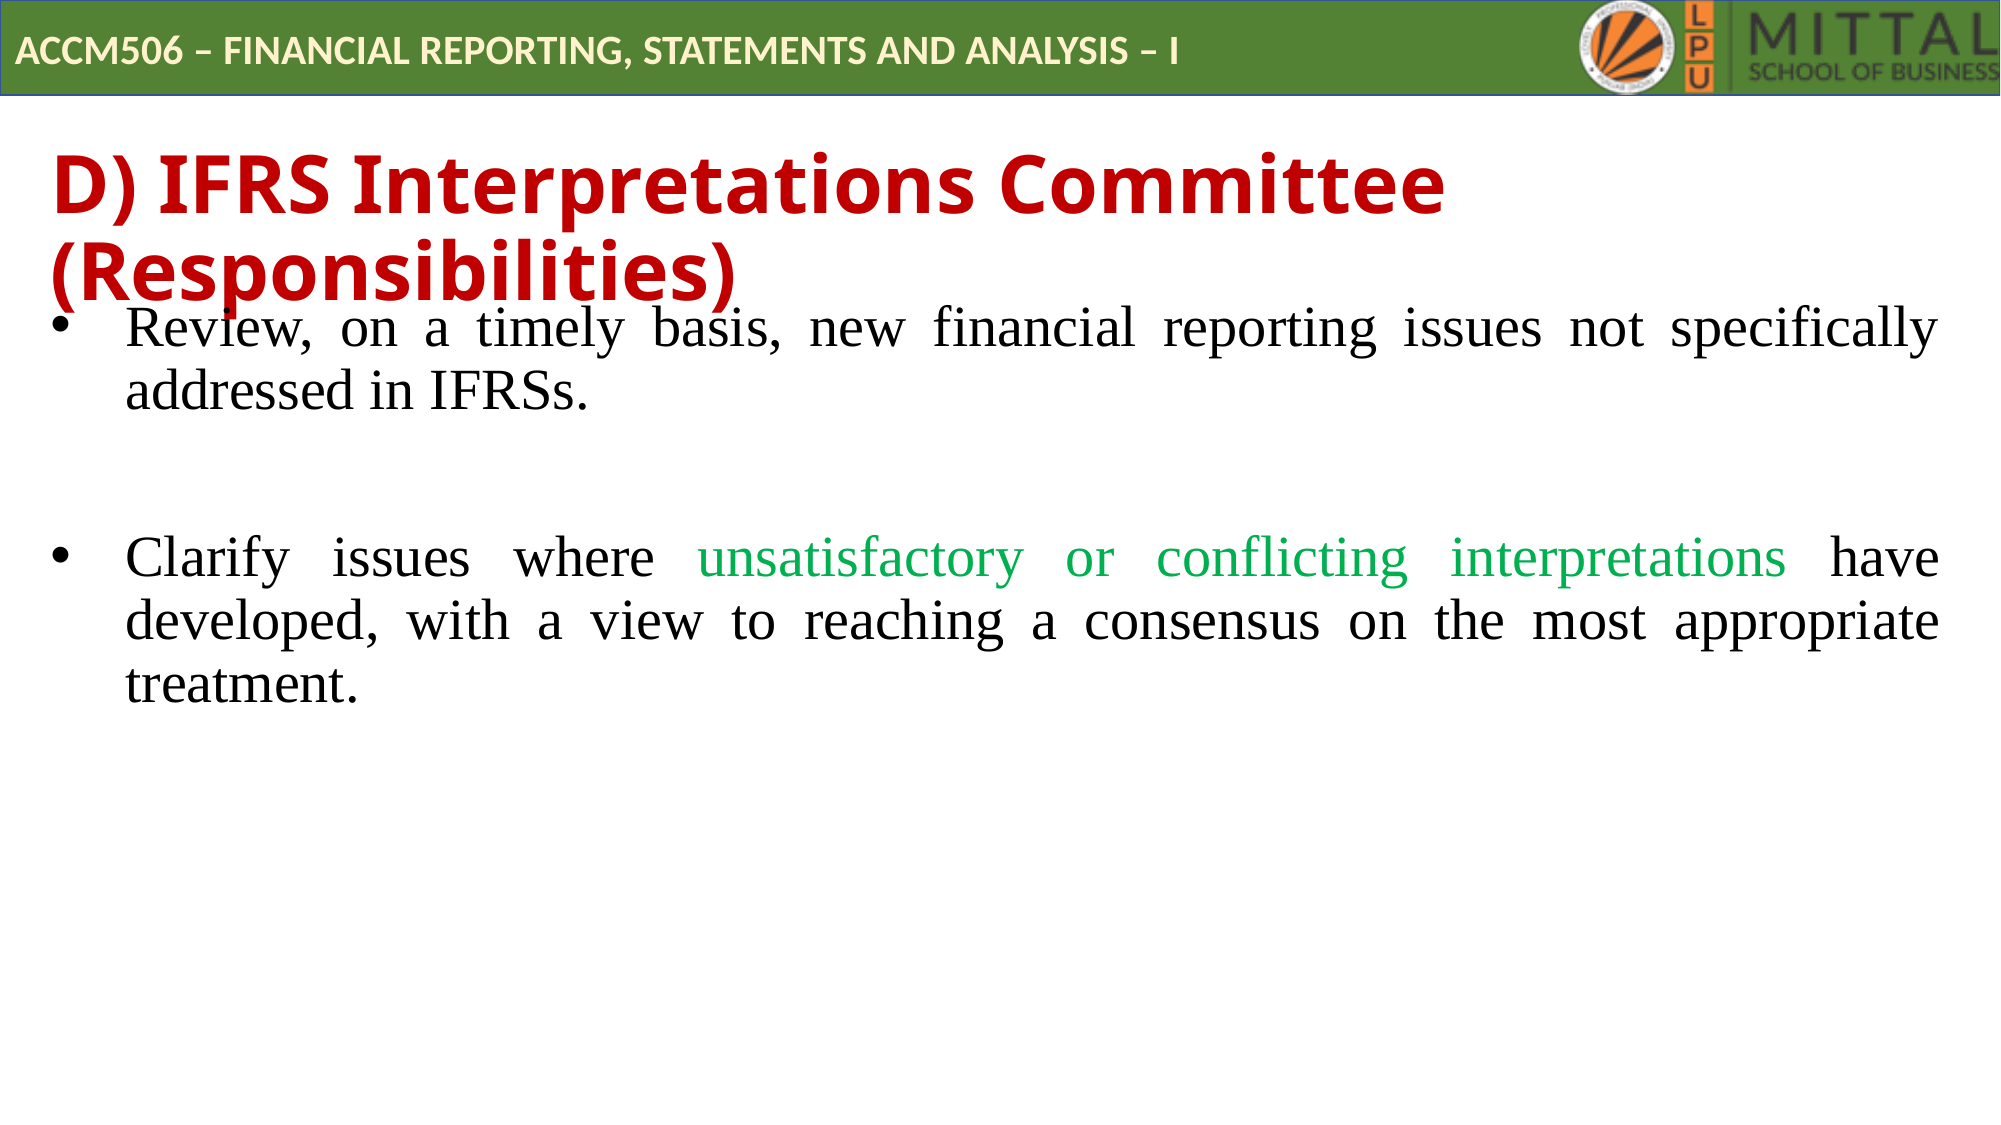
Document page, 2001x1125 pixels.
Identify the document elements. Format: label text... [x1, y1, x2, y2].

picture [1579, 0, 2000, 95]
subtitle Review, on a timely basis, new financial reporting issues not specifically addressed in IFRSs. Clarify issues where unsatisfactory or conflicting interpretations have developed, with a view to reaching a consensus on the most appropriate treatment. [35, 288, 1956, 1058]
title D) IFRS Interpretations Committee (Responsibilities) [35, 136, 1783, 288]
